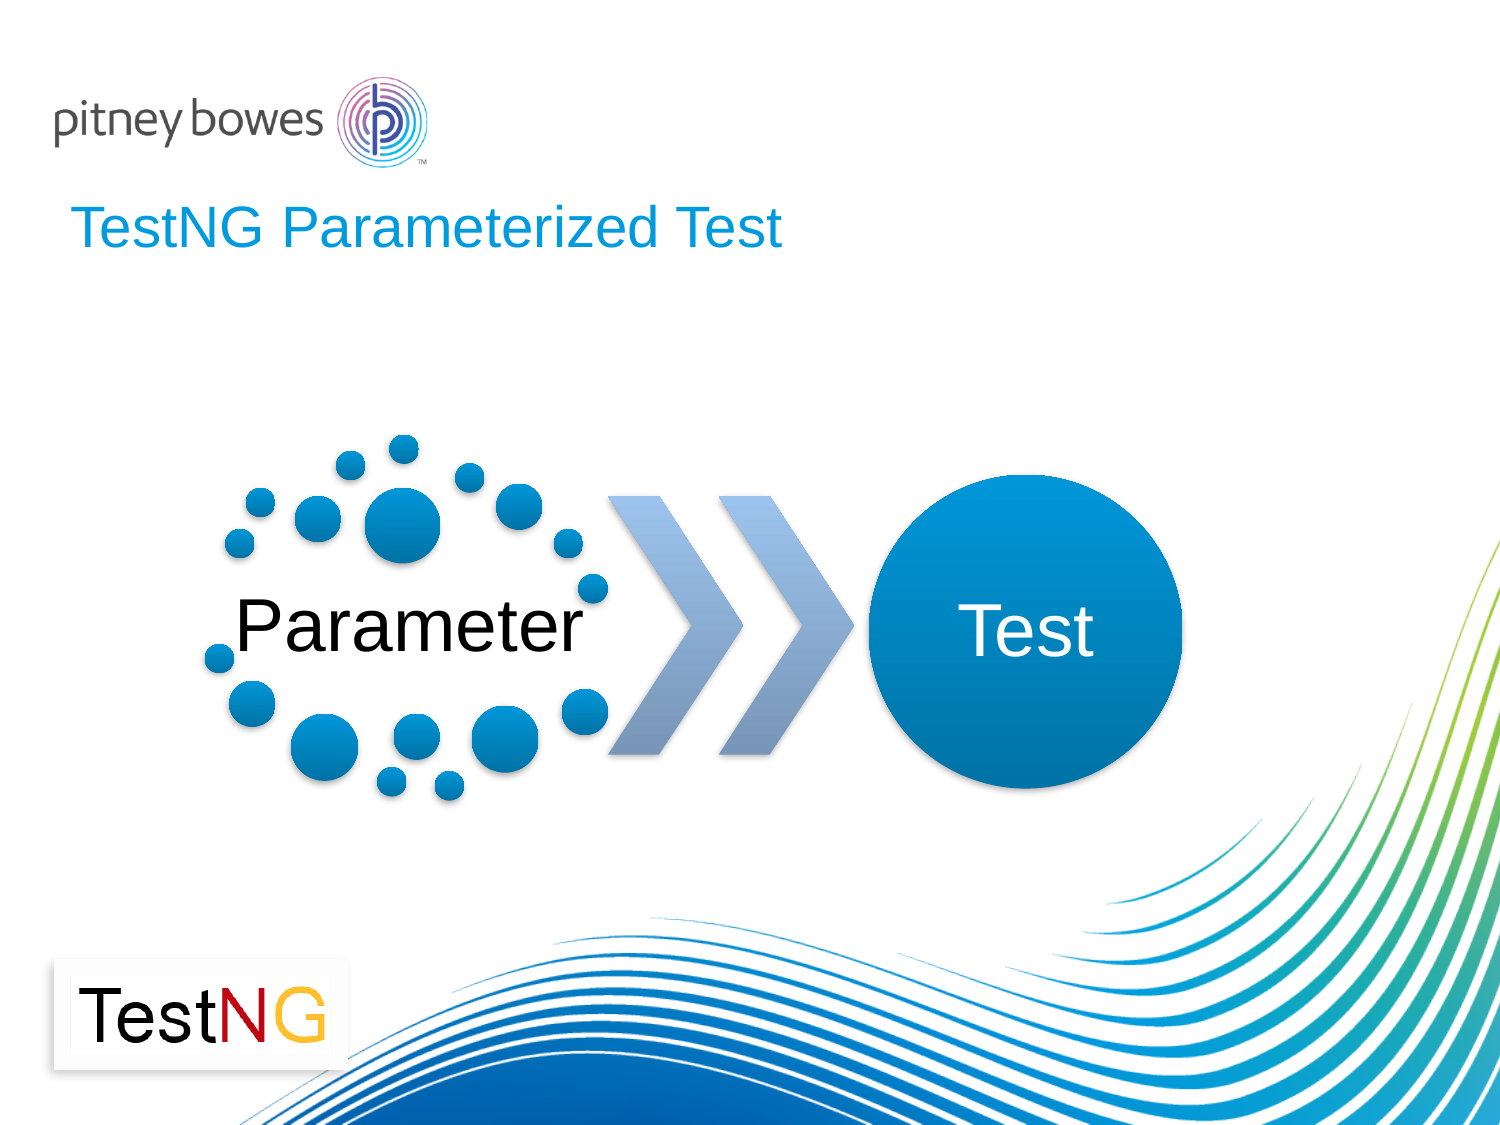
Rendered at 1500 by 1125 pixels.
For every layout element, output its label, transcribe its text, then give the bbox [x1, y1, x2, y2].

title TestNG Parameterized Test [70, 82, 1443, 260]
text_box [200, 284, 1202, 952]
picture [0, 0, 1500, 1125]
